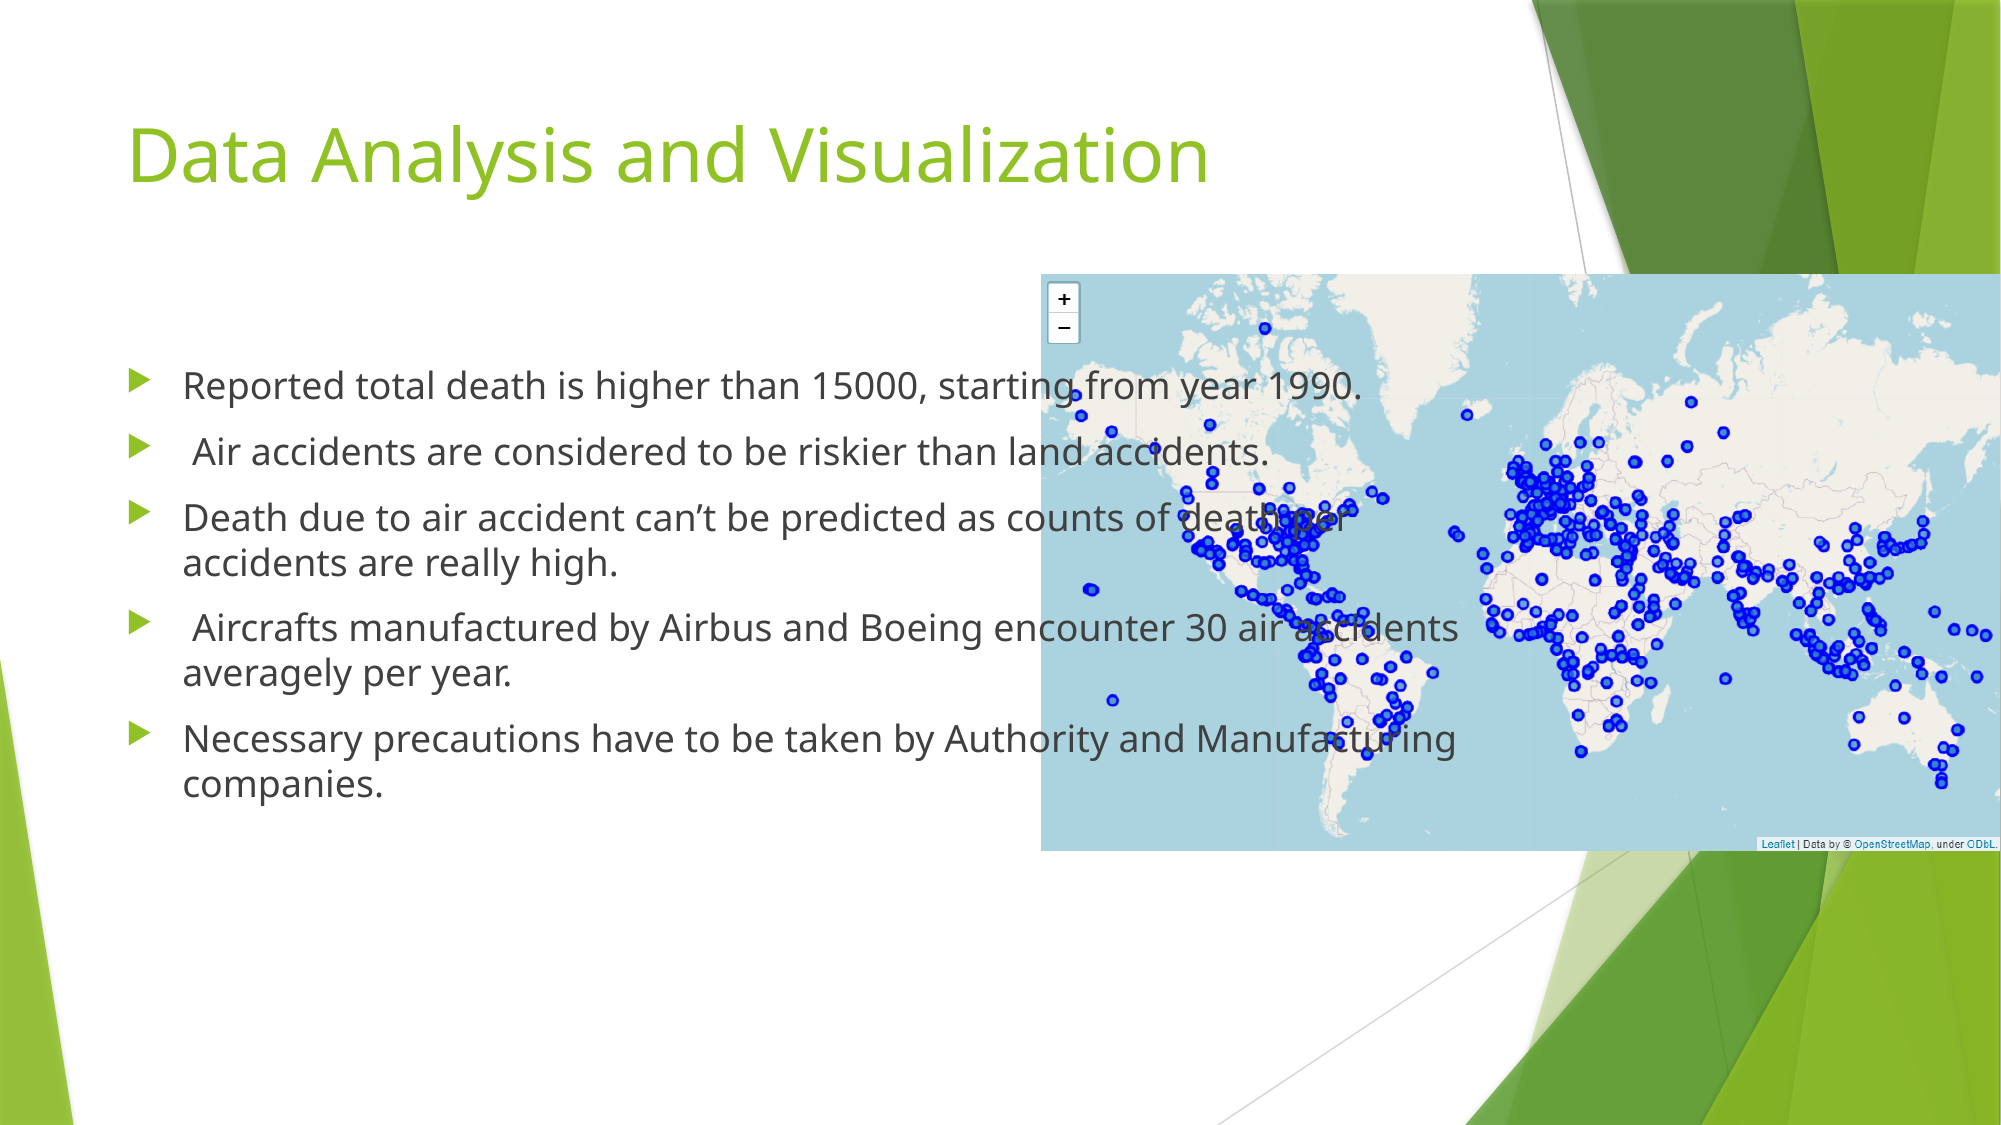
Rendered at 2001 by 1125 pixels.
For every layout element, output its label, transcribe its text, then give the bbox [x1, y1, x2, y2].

title Data Analysis and Visualization [111, 99, 1522, 317]
text_box Reported total death is higher than 15000, starting from year 1990. Air accidents are considered to be riskier than land accidents. Death due to air accident can’t be predicted as counts of death per accidents are really high. Aircrafts manufactured by Airbus and Boeing encounter 30 air accidents averagely per year. Necessary precautions have to be taken by Authority and Manufacturing companies. [111, 354, 1522, 991]
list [1041, 274, 2000, 851]
